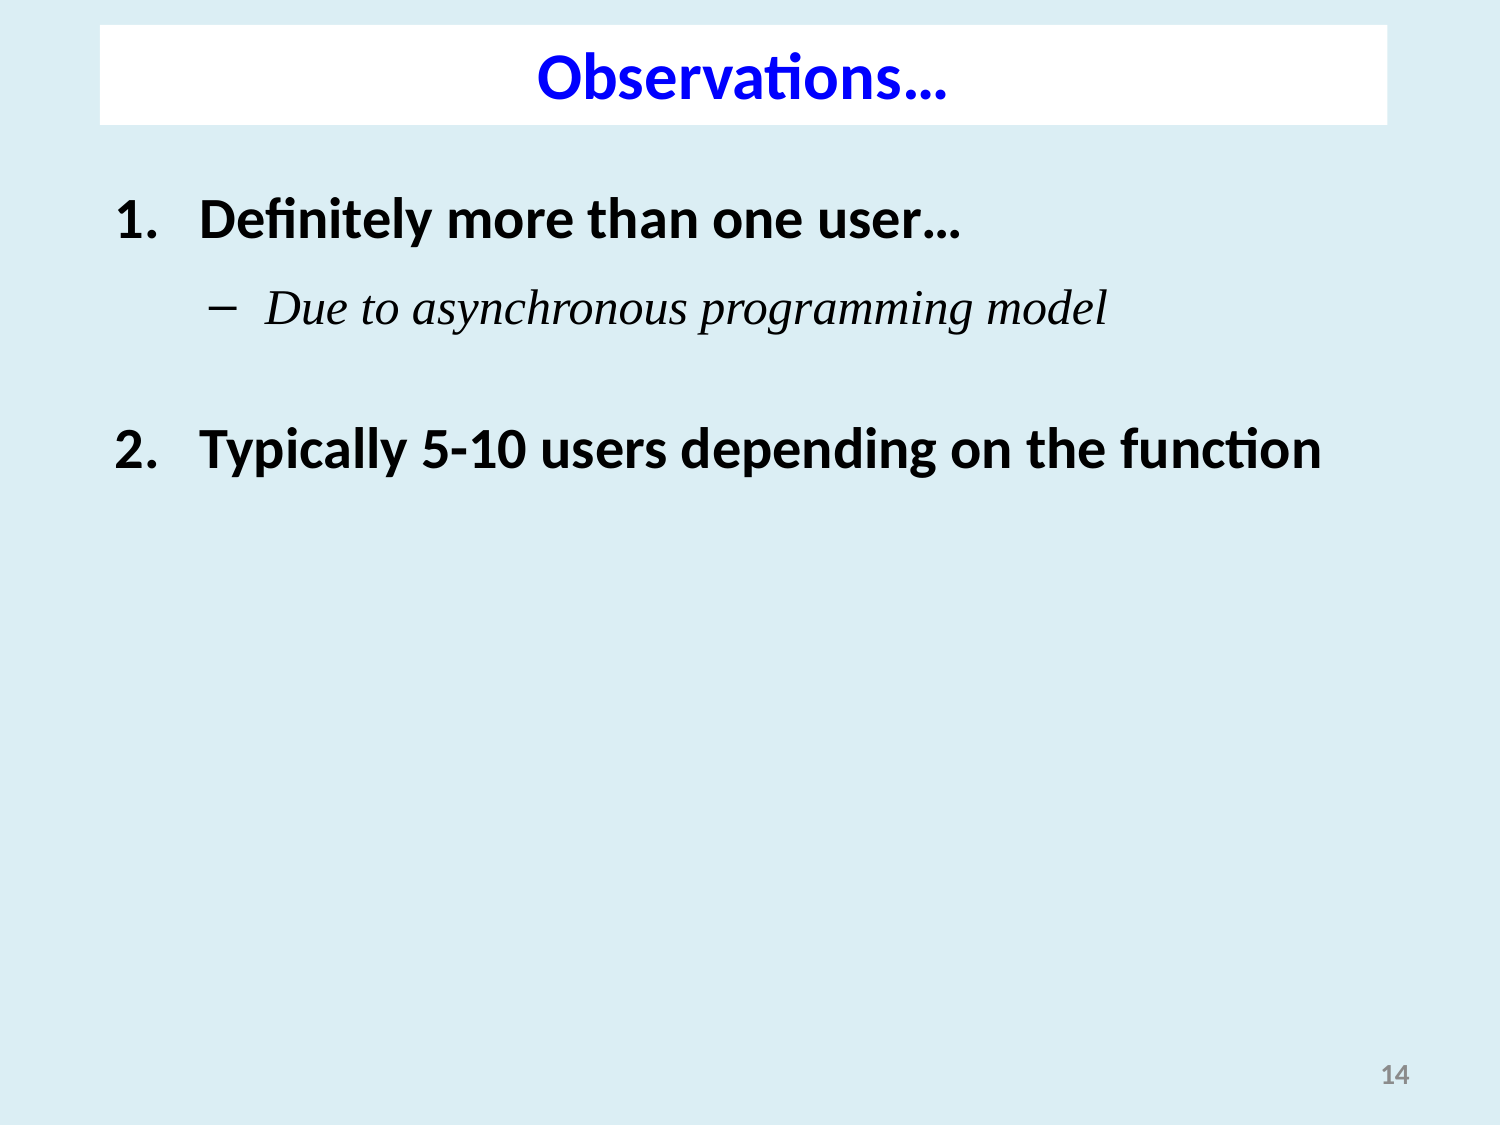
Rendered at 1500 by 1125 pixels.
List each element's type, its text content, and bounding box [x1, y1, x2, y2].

text_box Observations… [99, 24, 1388, 125]
list Definitely more than one user… Due to asynchronous programming model Typically 5-10 users depending on the function [99, 172, 1425, 838]
slide_number 14 [1312, 1042, 1425, 1103]
